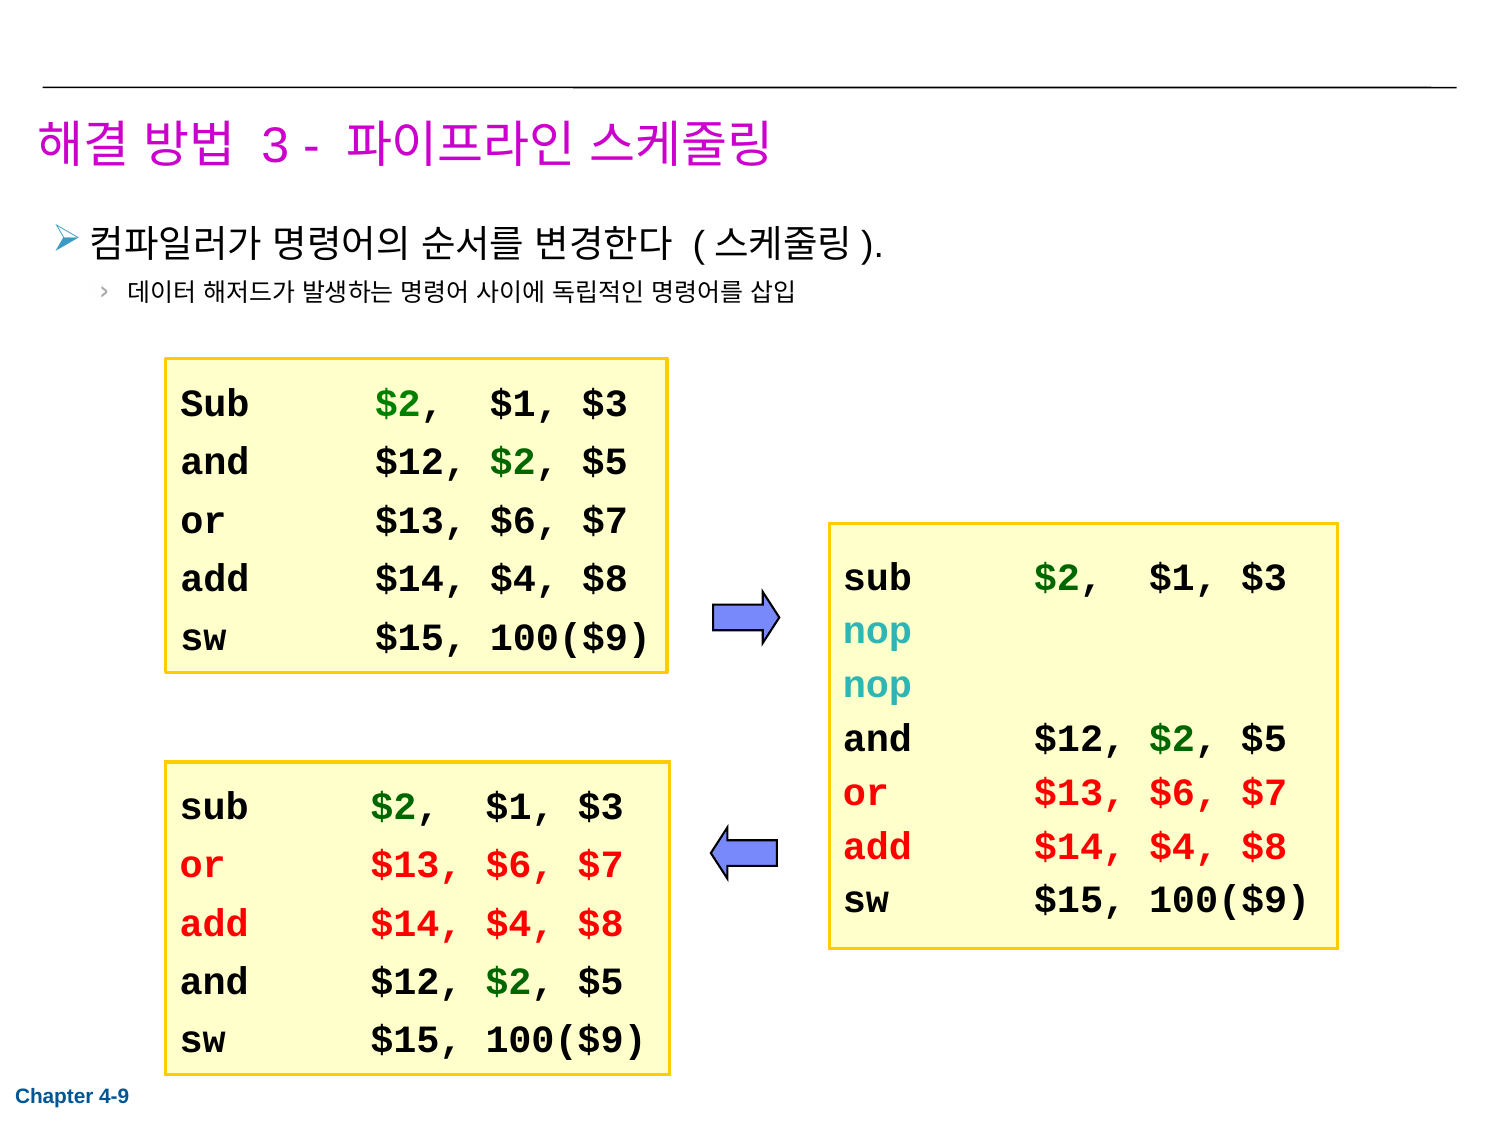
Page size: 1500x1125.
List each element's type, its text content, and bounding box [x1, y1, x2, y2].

text_box 컴파일러가 명령어의 순서를 변경한다 (스케줄링). 데이터 해저드가 발생하는 명령어 사이에 독립적인 명령어를 삽입 [37, 212, 1450, 907]
title 해결 방법 3 - 파이프라인 스케줄링 [37, 112, 1450, 212]
text_box sub $2, $1, $3 or $13, $6, $7 add $14, $4, $8 and $12, $2, $5 sw $15, 100($9) [165, 907, 670, 1075]
picture [89, 282, 108, 301]
slide_number Chapter 4-9 [0, 1074, 275, 1120]
text_box sub $2, $1, $3 nop nop and $12, $2, $5 or $13, $6, $7 add $14, $4, $8 sw $15, 100($9) [829, 907, 1338, 949]
